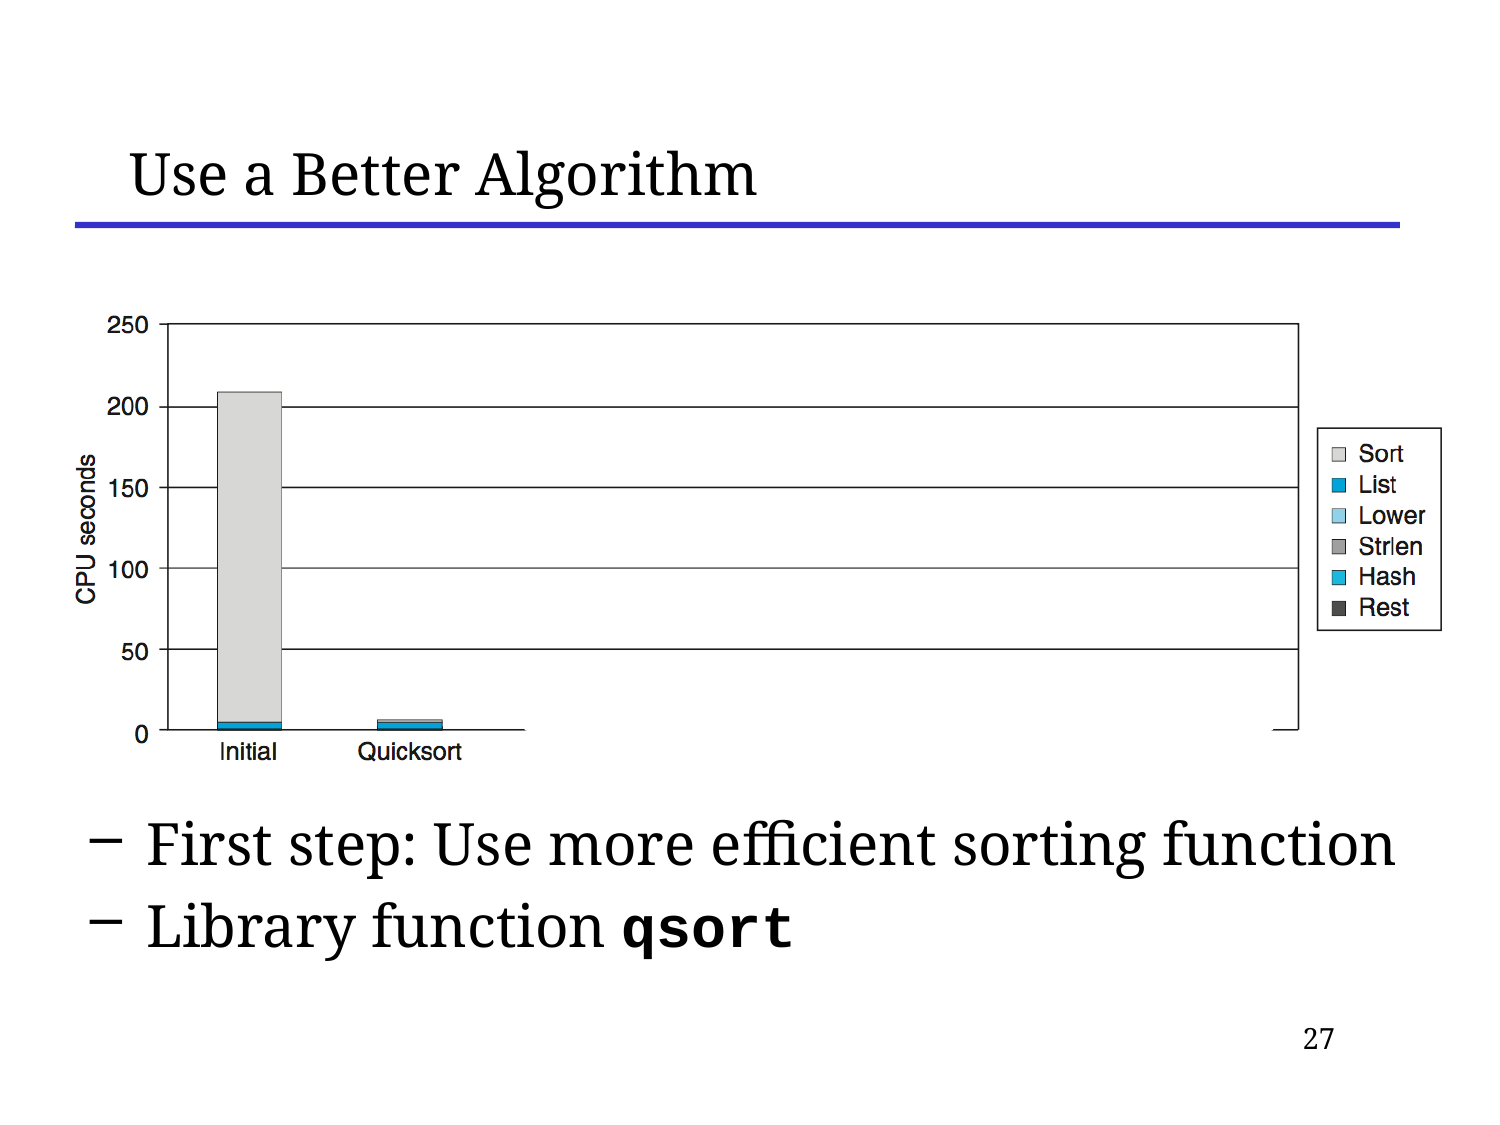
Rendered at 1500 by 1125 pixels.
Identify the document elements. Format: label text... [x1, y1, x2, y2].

picture [71, 300, 1454, 776]
slide_number 27 [1137, 1012, 1351, 1088]
text_box Use a Better Algorithm [118, 133, 785, 212]
text_box First step: Use more efficient sorting function Library function qsort [75, 800, 1430, 988]
